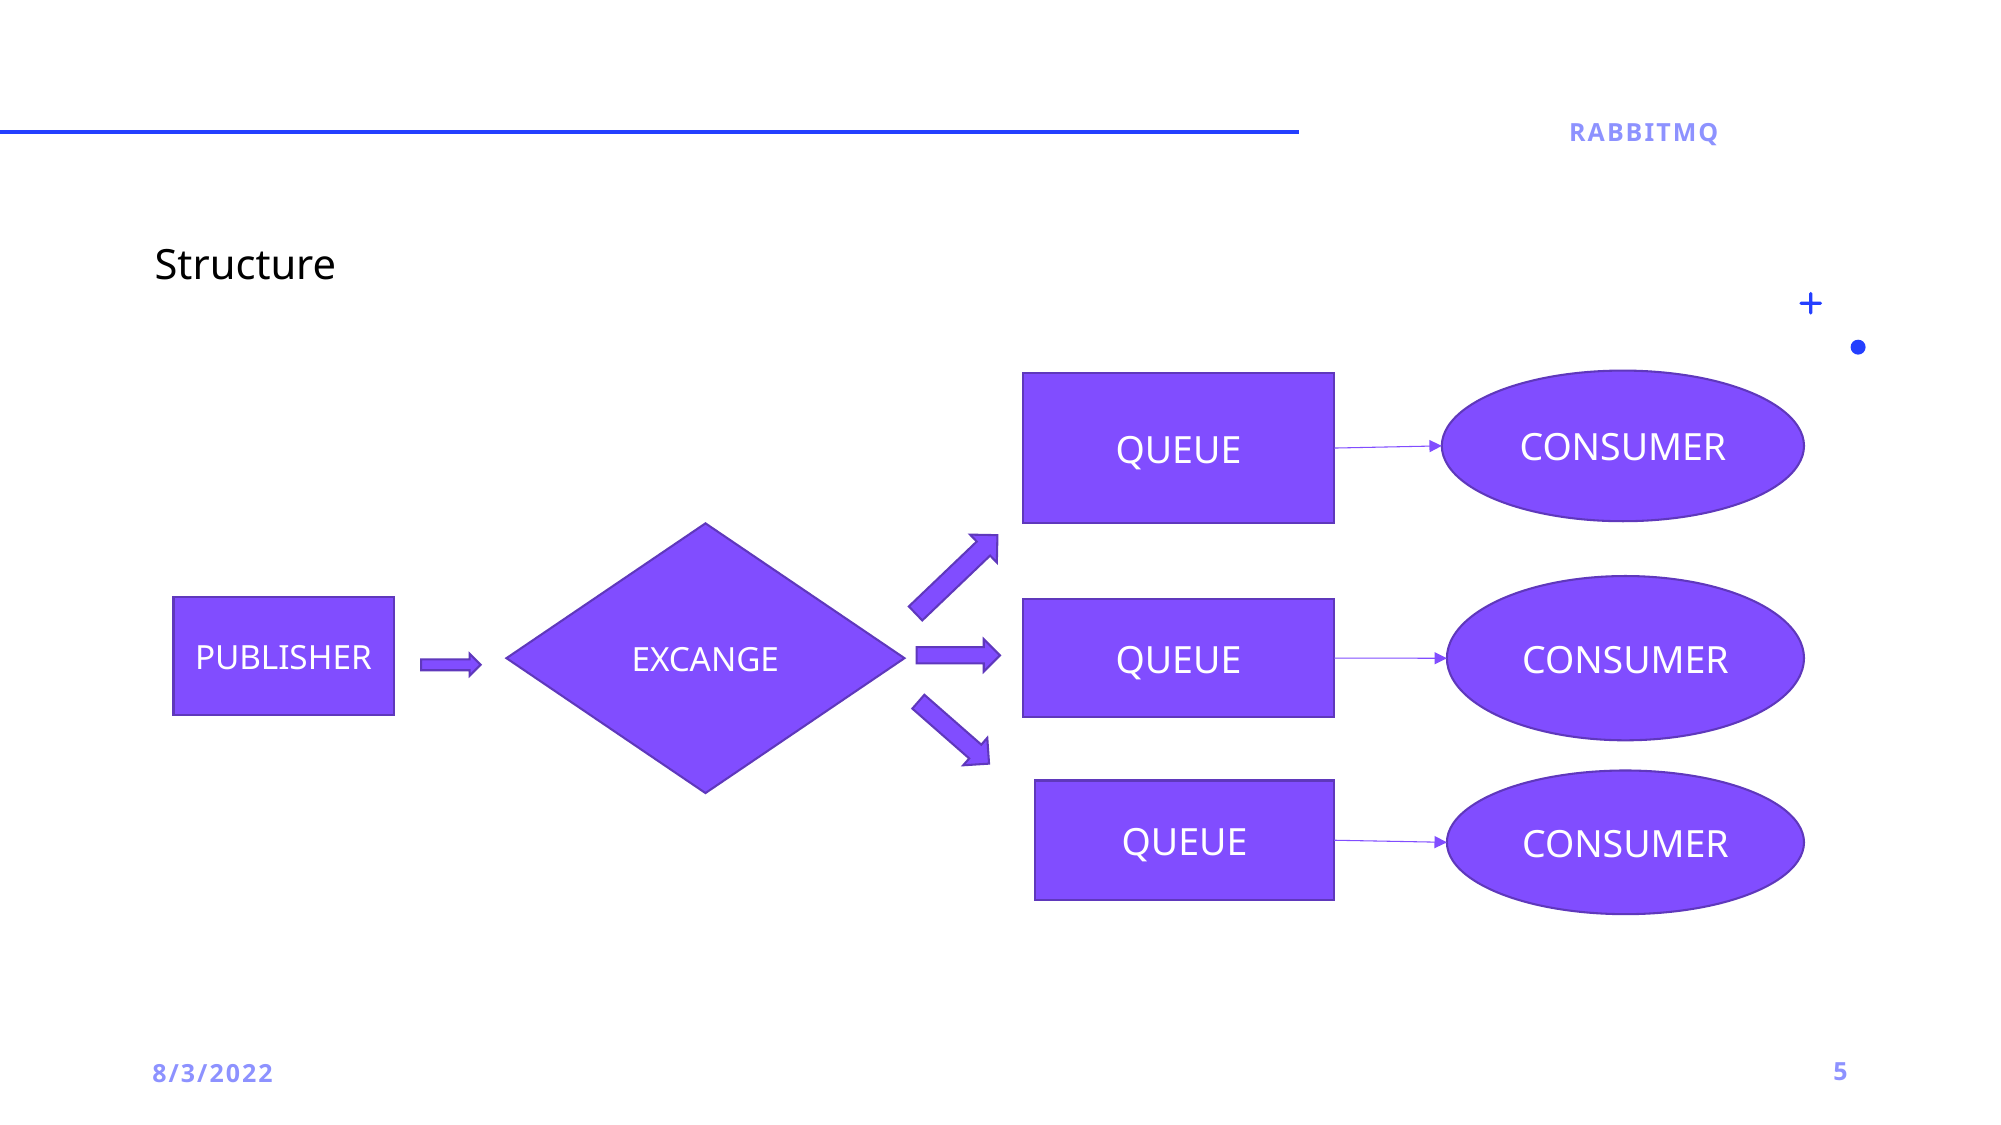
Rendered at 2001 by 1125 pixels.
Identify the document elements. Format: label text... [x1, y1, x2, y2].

text_box QUEUE [1022, 372, 1335, 524]
text_box [420, 651, 483, 679]
text_box [915, 636, 1002, 675]
list Structure [139, 224, 1810, 1013]
text_box CONSUMER [1445, 574, 1806, 742]
text_box [910, 693, 991, 767]
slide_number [137, 1042, 588, 1103]
text_box [907, 533, 999, 622]
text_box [1334, 445, 1442, 449]
footer RabbitMQ [1306, 101, 1982, 162]
text_box EXCANGE [504, 522, 907, 795]
slide_number 5 [1412, 1042, 1863, 1103]
text_box PUBLISHER [172, 596, 395, 716]
text_box QUEUE [1034, 779, 1335, 901]
text_box CONSUMER [1446, 769, 1806, 916]
text_box CONSUMER [1440, 369, 1806, 523]
text_box QUEUE [1022, 598, 1335, 718]
